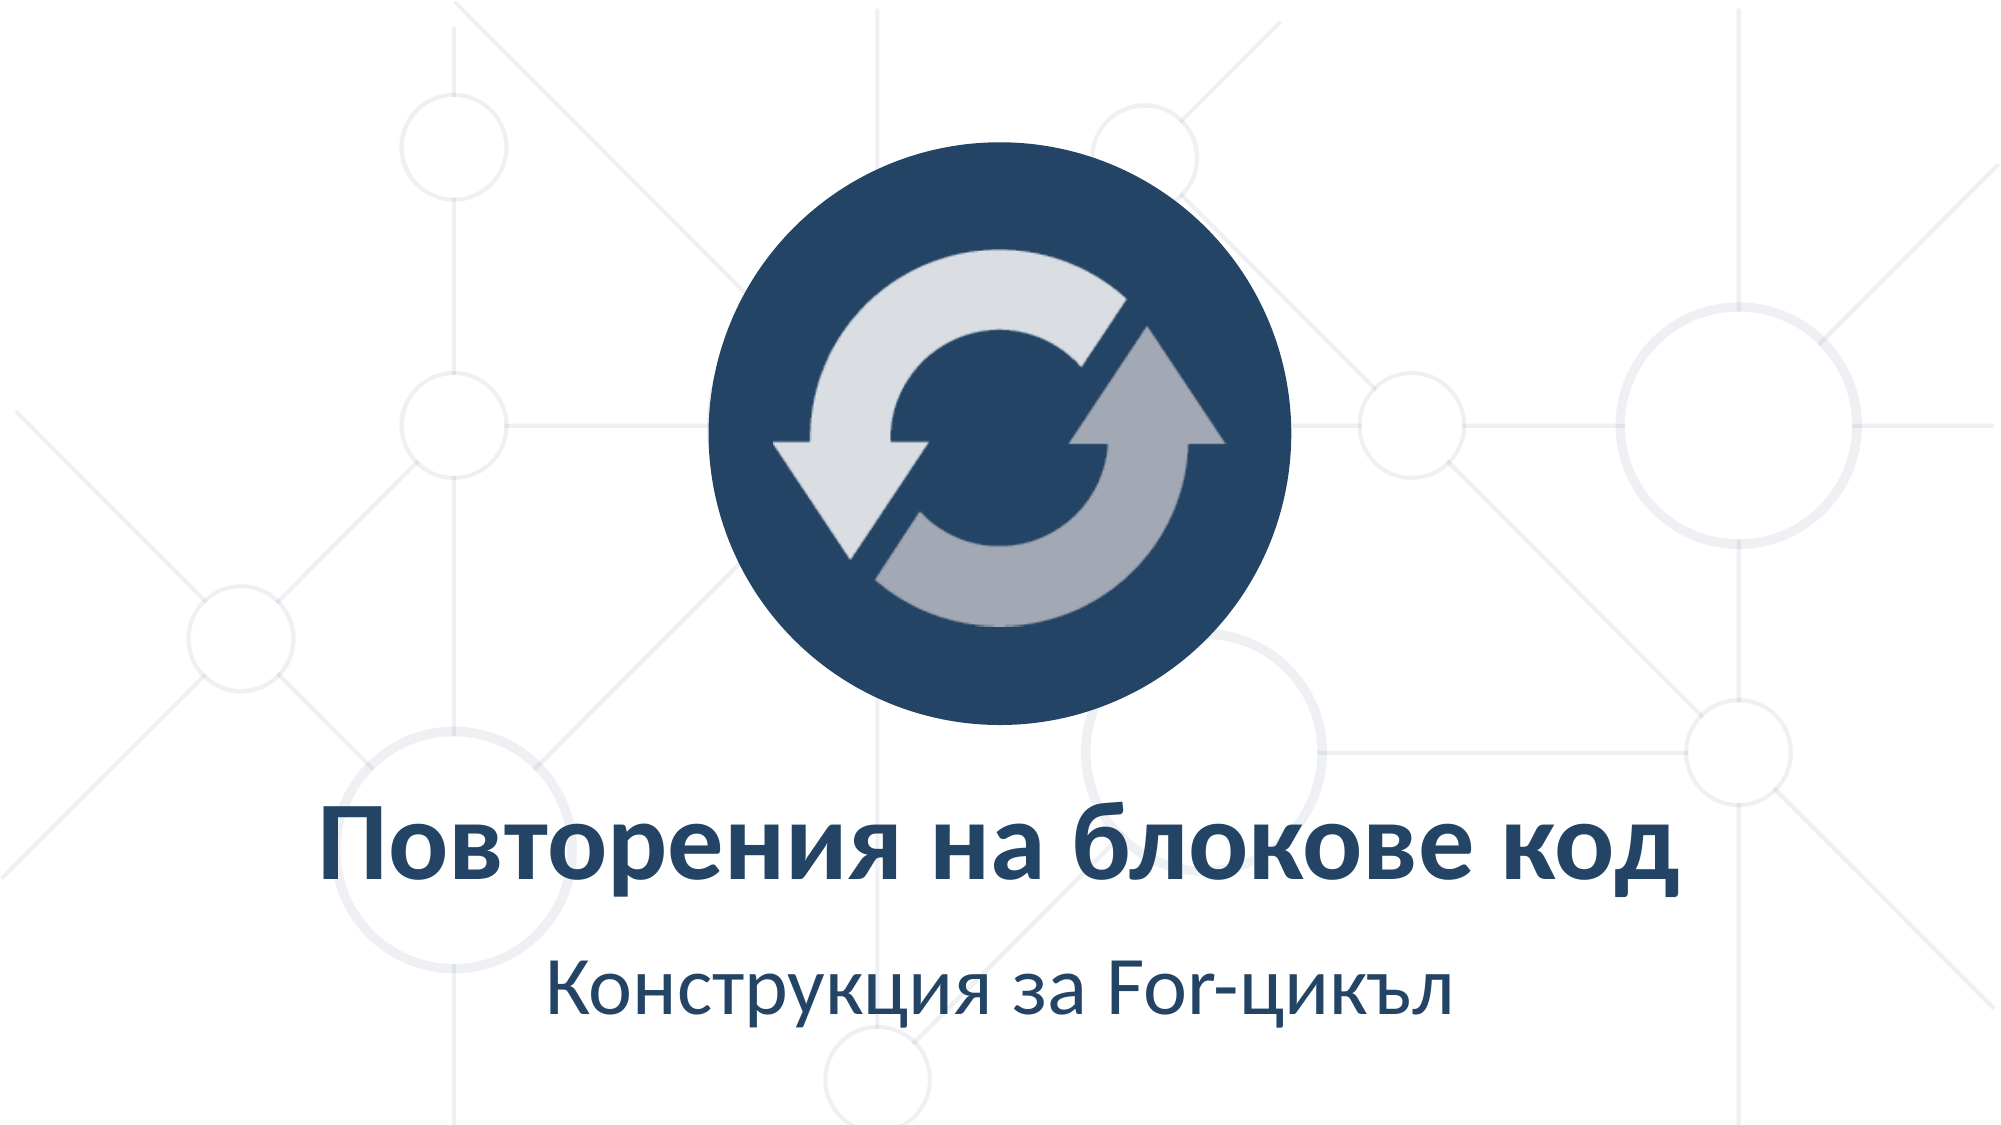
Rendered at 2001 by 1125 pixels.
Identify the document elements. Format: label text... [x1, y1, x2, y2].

title Повторения на блокове код [100, 771, 1900, 898]
subtitle Конструкция за For-цикъл [100, 916, 1900, 1043]
picture [773, 249, 1227, 627]
